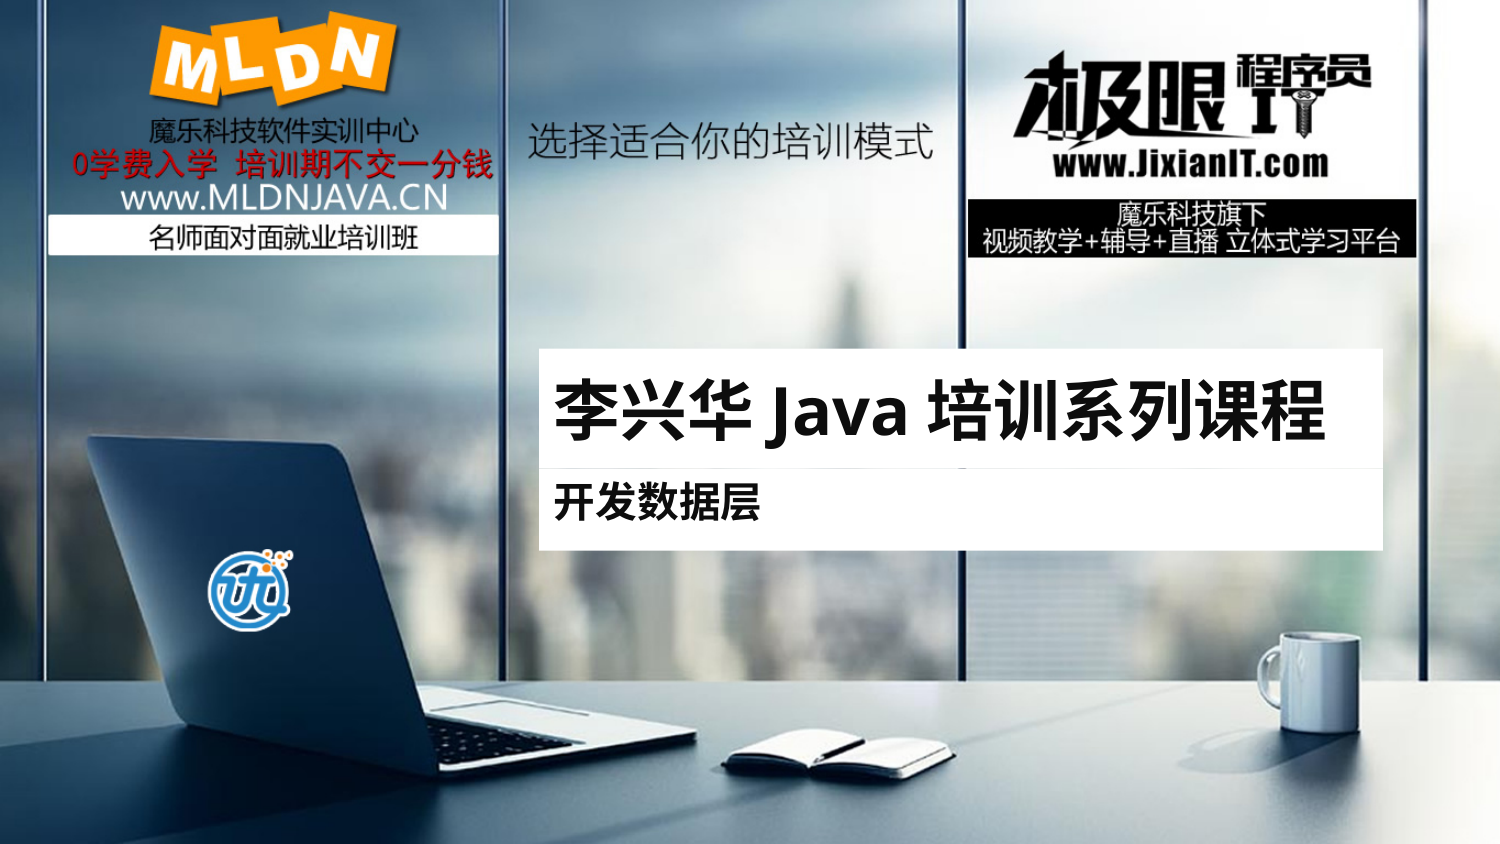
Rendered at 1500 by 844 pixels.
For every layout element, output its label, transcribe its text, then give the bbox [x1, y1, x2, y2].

subtitle 开发数据层 [539, 468, 1383, 551]
title 李兴华Java培训系列课程 [538, 348, 1384, 469]
picture [0, 0, 1500, 844]
